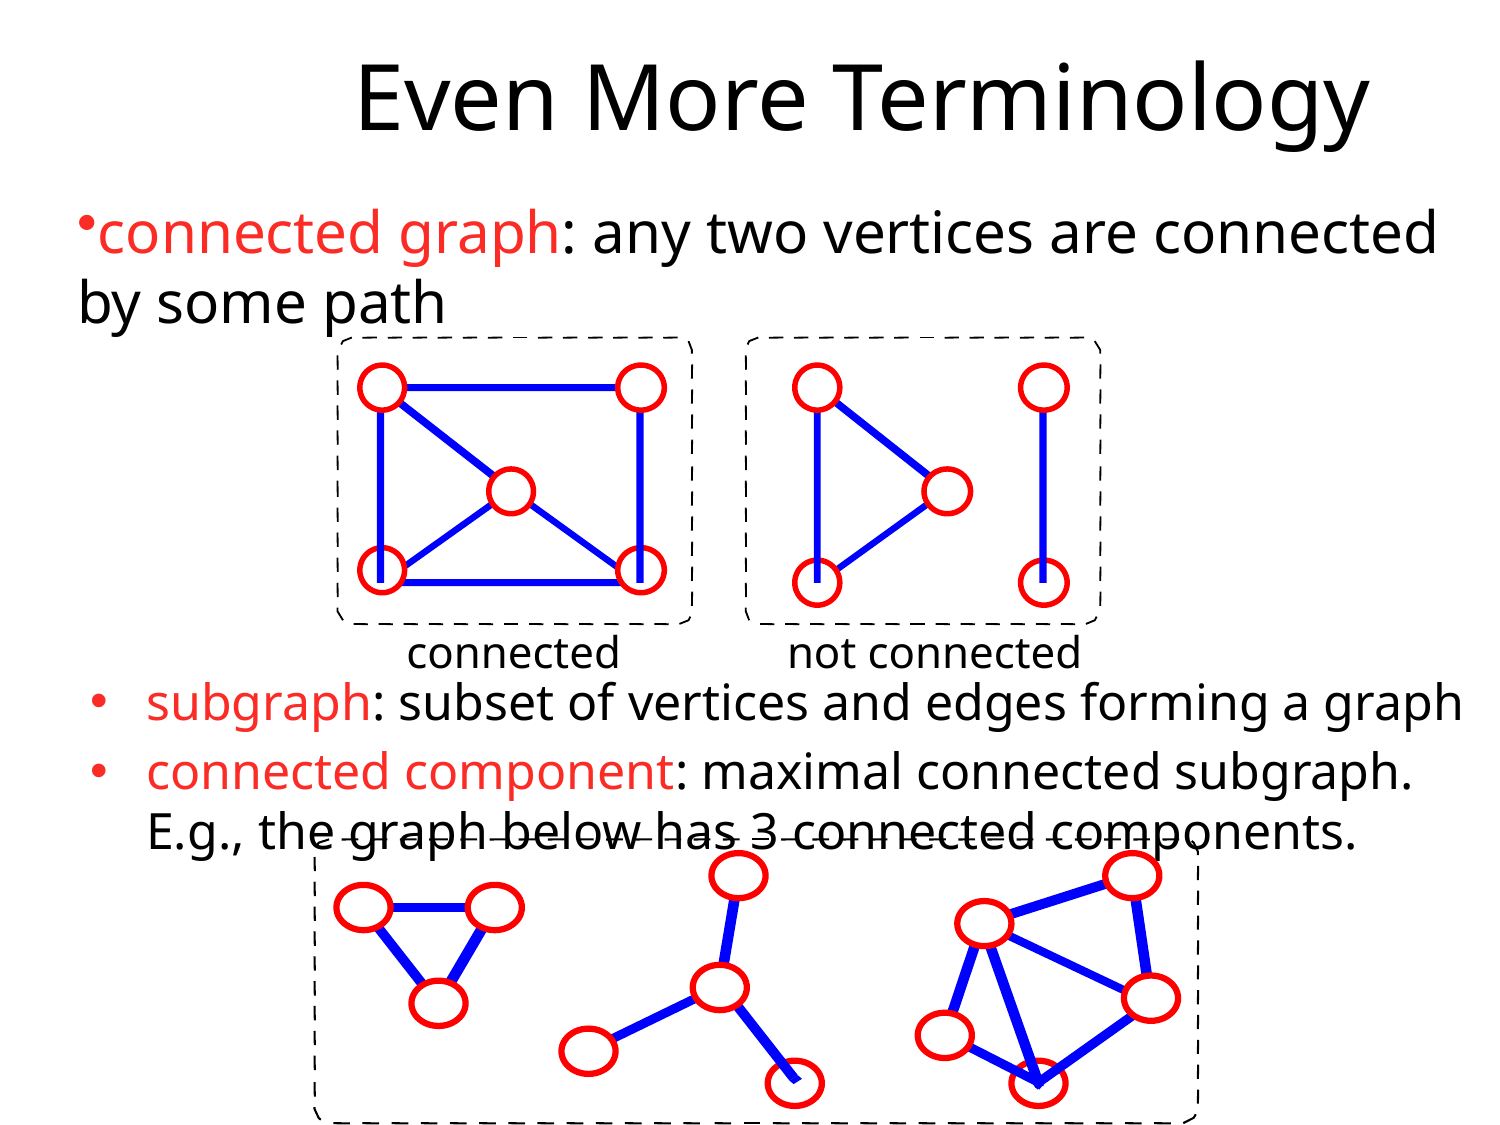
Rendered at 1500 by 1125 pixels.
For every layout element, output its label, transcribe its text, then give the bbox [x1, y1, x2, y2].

list subgraph: subset of vertices and edges forming a graph connected component: maximal connected subgraph. E.g., the graph below has 3 connected components. [75, 662, 1500, 1125]
text_box connected [406, 633, 622, 678]
title Even More Terminology [225, 0, 1500, 187]
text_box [314, 839, 1199, 1124]
text_box connected graph: any two vertices are connected by some path [62, 187, 1500, 343]
text_box not connected [787, 633, 1083, 678]
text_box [337, 337, 1101, 625]
